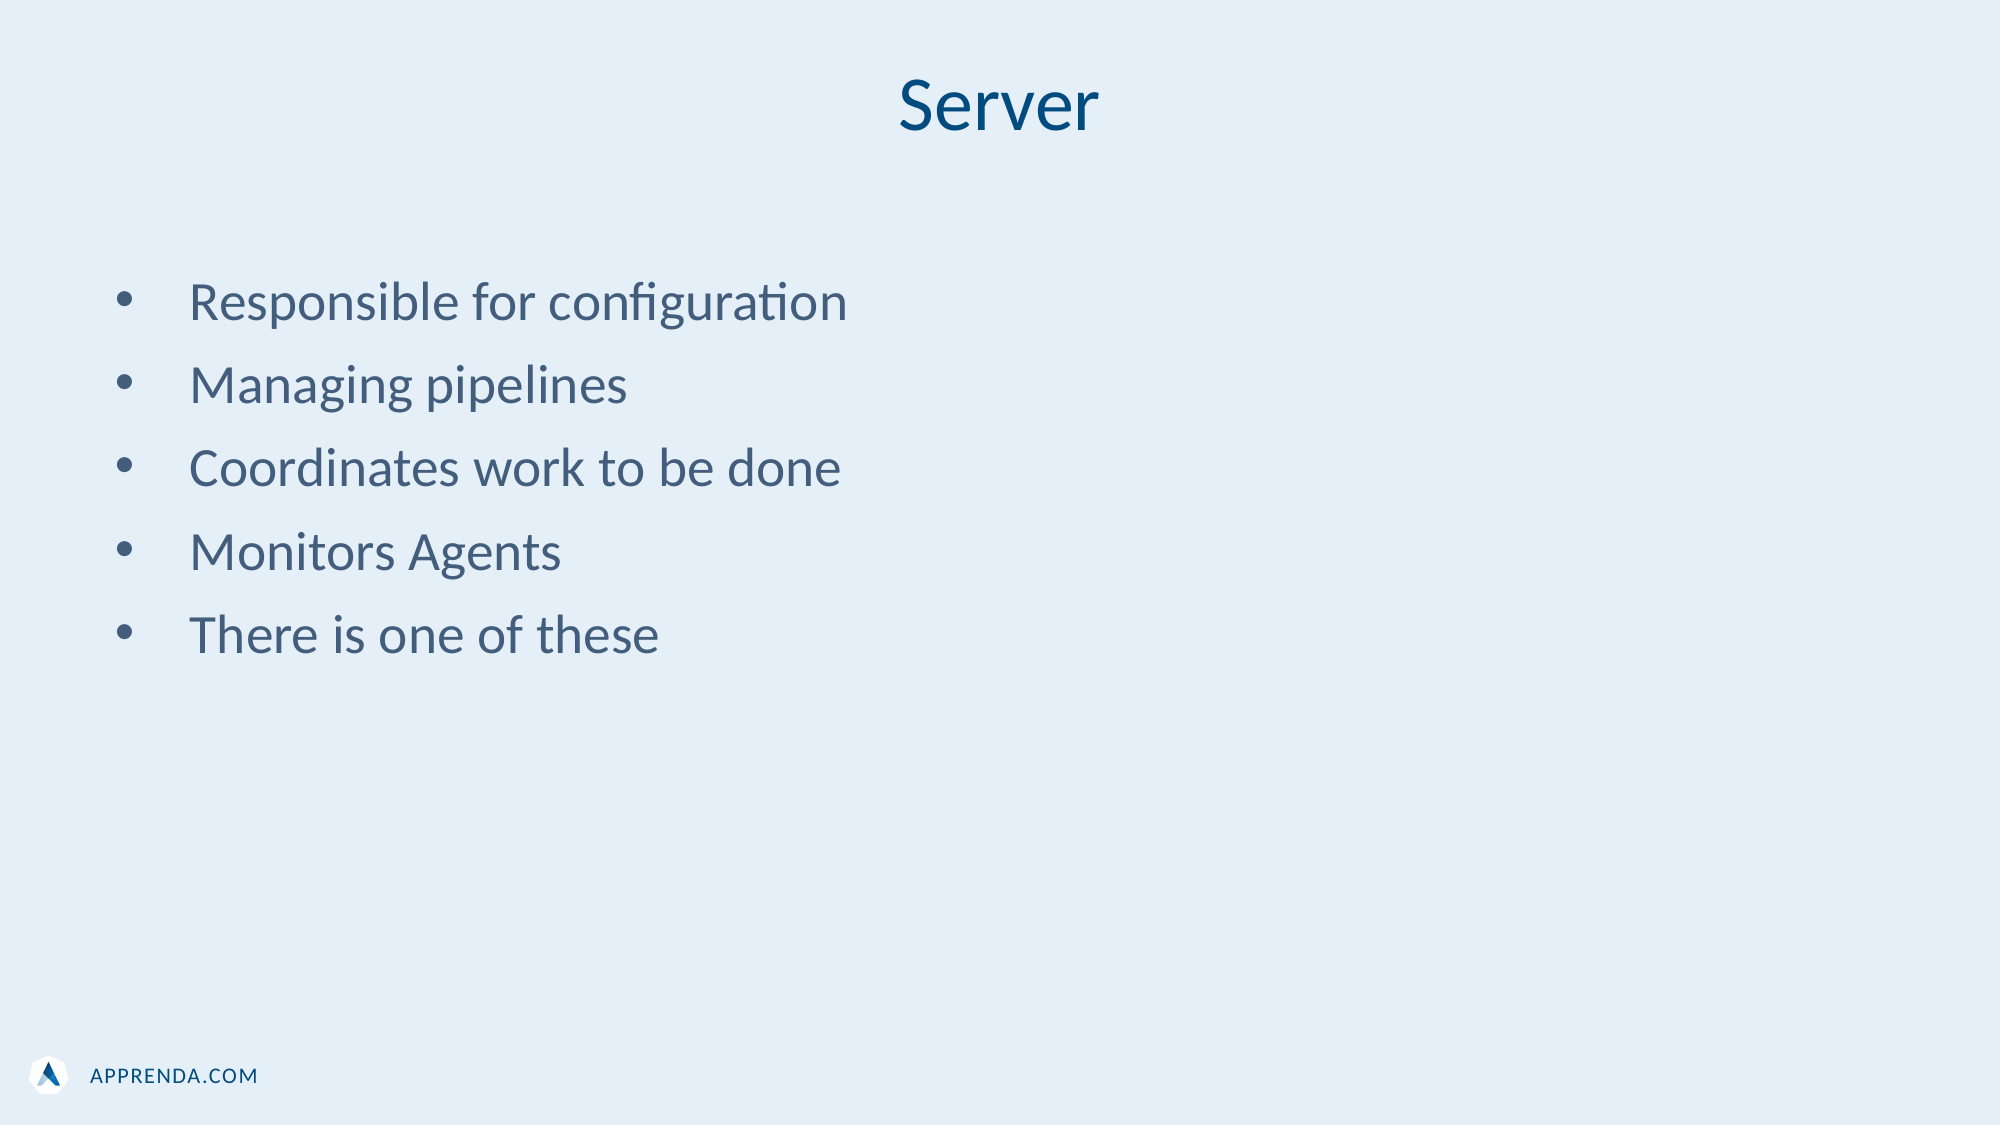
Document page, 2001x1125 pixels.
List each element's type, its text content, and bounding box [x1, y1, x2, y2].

title Server [99, 45, 1900, 205]
picture [28, 1054, 69, 1095]
list Responsible for configuration Managing pipelines Coordinates work to be done Monitors Agents There is one of these [99, 257, 1900, 1000]
